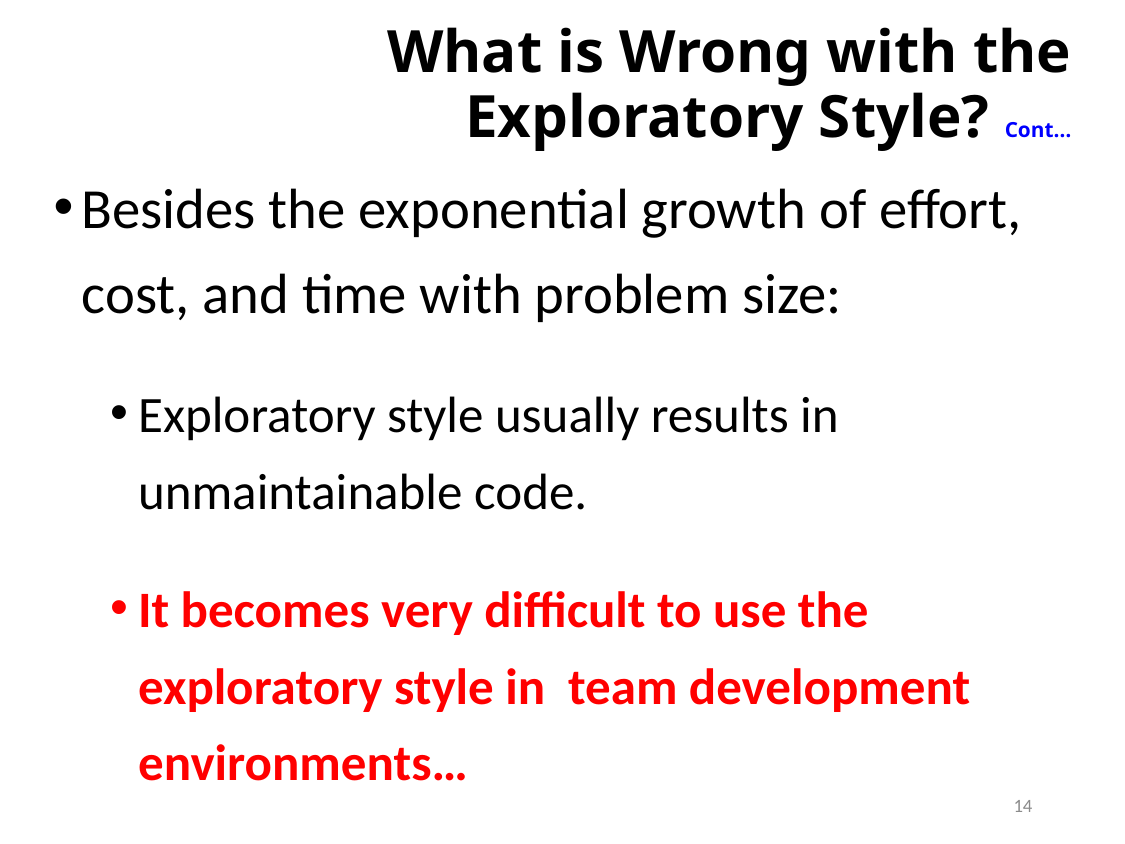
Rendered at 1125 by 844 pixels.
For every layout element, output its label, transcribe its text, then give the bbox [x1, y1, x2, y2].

title What is Wrong with the Exploratory Style? Cont… [38, 3, 1087, 146]
slide_number 14 [794, 782, 1048, 827]
list Besides the exponential growth of effort, cost, and time with problem size: Exploratory style usually results in unmaintainable code. It becomes very difficult to use the exploratory style in team development environments… [38, 146, 1113, 827]
